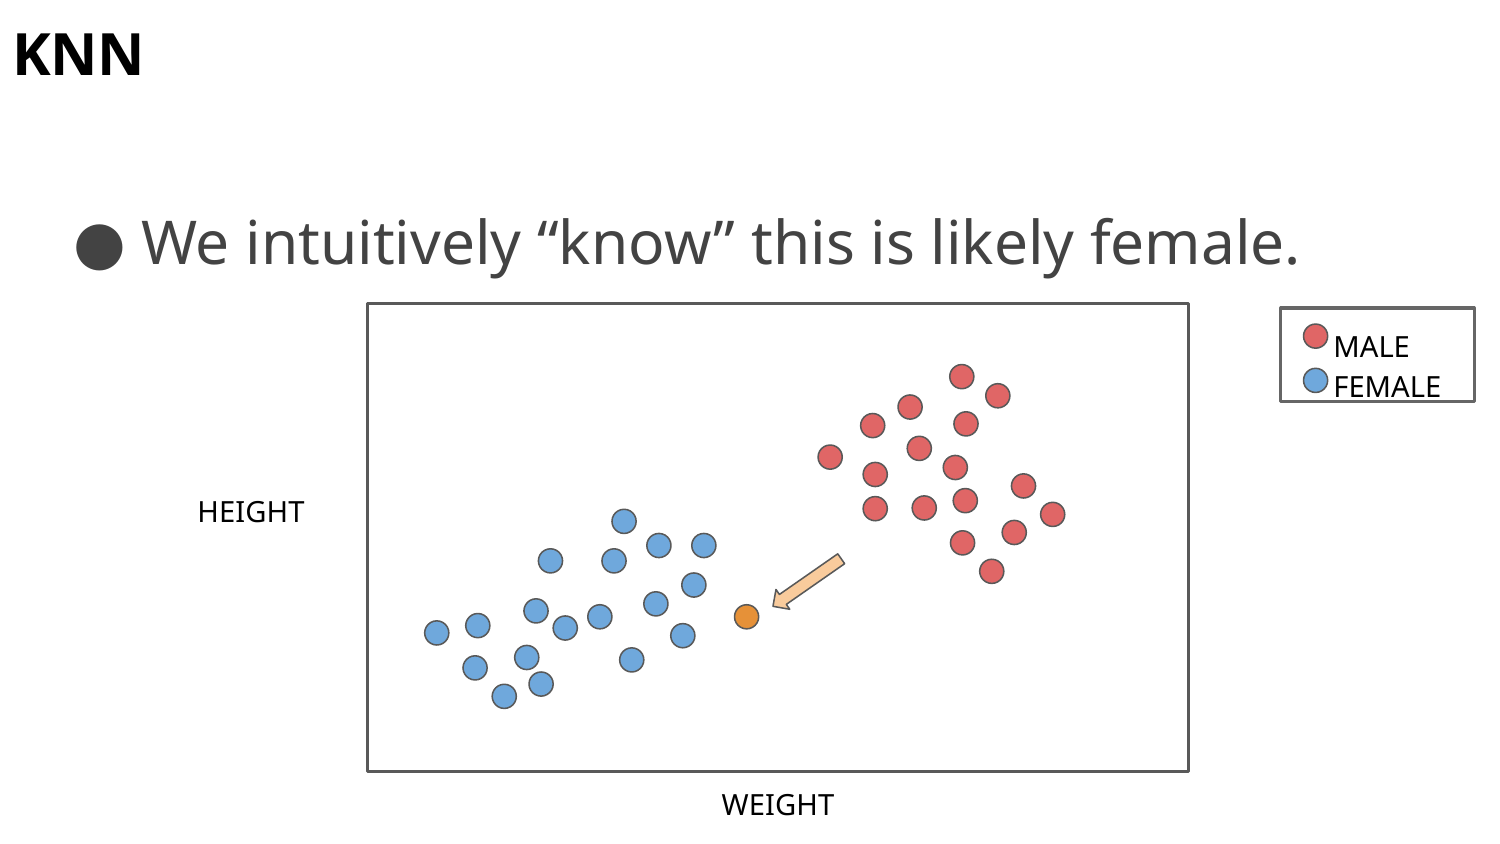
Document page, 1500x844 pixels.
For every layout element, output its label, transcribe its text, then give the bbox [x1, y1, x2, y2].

text_box [953, 488, 978, 513]
title KNN [0, 1, 1275, 96]
text_box WEIGHT [668, 771, 888, 810]
text_box [860, 413, 885, 438]
text_box MALE FEMALE [1280, 307, 1475, 402]
text_box [514, 645, 539, 670]
text_box [818, 445, 843, 470]
text_box [950, 530, 975, 555]
text_box [1303, 324, 1328, 349]
text_box [1303, 368, 1328, 393]
text_box [943, 455, 968, 480]
text_box [953, 411, 979, 436]
text_box [1040, 502, 1065, 527]
text_box [691, 533, 716, 558]
text_box [601, 548, 627, 573]
text_box [587, 604, 612, 629]
text_box [985, 383, 1010, 408]
text_box [646, 533, 671, 558]
text_box [772, 553, 845, 610]
text_box [462, 655, 488, 680]
text_box [1002, 520, 1027, 545]
text_box [863, 462, 888, 487]
list We intuitively “know” this is likely female. [51, 189, 1476, 353]
text_box [734, 604, 759, 629]
text_box [538, 548, 563, 573]
text_box [424, 620, 449, 646]
text_box [553, 615, 578, 641]
text_box [949, 364, 974, 389]
text_box [907, 436, 932, 461]
text_box [681, 572, 706, 598]
text_box [523, 598, 549, 623]
text_box [367, 353, 1189, 772]
text_box [912, 495, 937, 521]
text_box [492, 684, 517, 709]
text_box [863, 496, 888, 521]
text_box [670, 623, 695, 648]
text_box [529, 671, 554, 697]
text_box [898, 394, 923, 420]
text_box [1011, 473, 1036, 499]
text_box [979, 559, 1004, 584]
text_box [619, 647, 644, 672]
text_box [643, 591, 668, 616]
text_box [611, 509, 637, 534]
text_box HEIGHT [141, 477, 361, 516]
text_box [465, 613, 490, 638]
